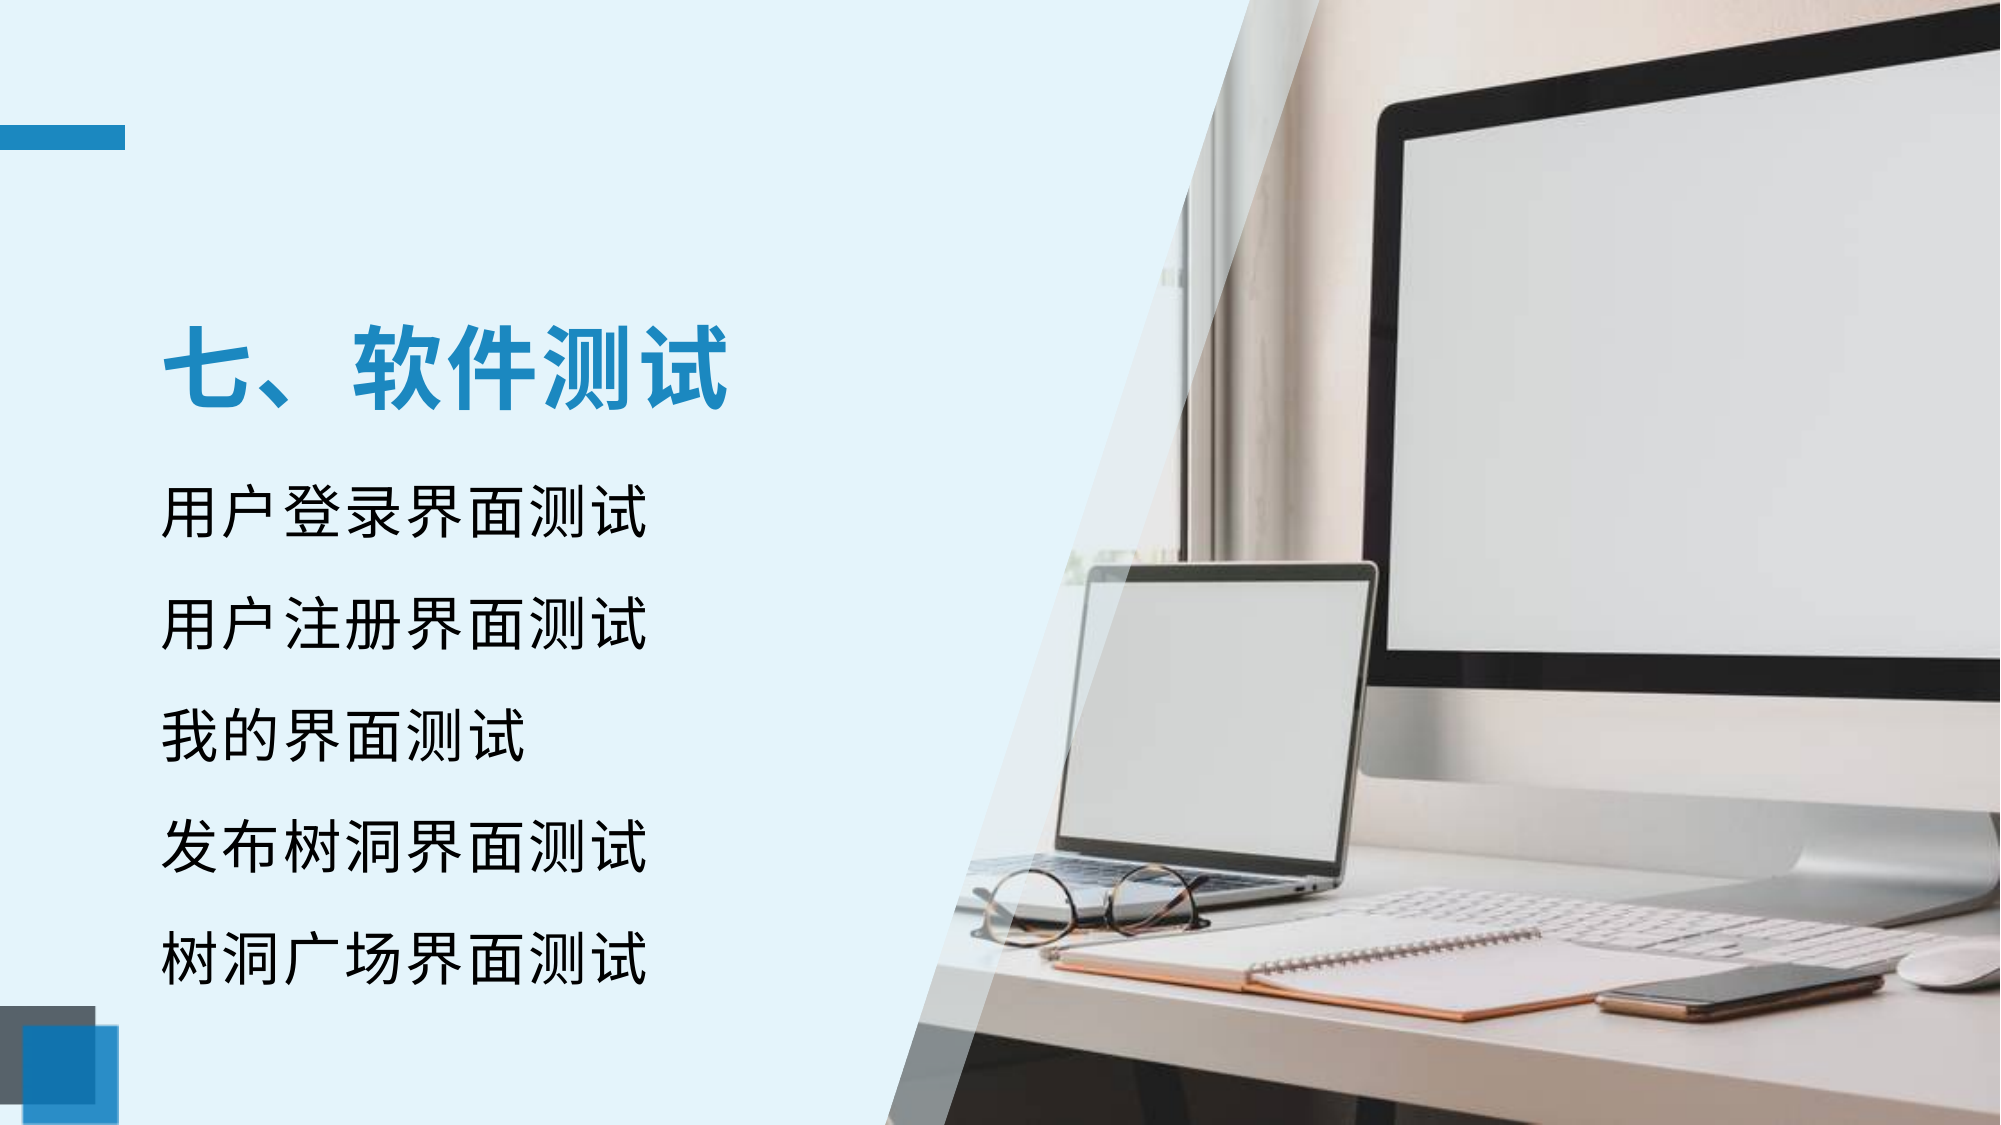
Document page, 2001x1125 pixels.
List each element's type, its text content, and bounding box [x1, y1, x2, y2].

text_box 用户登录界面测试 用户注册界面测试 我的界面测试 发布树洞界面测试 树洞广场界面测试 [149, 449, 885, 750]
picture [885, 0, 2000, 1125]
picture [0, 1006, 119, 1125]
text_box 七、软件测试 [149, 324, 885, 425]
text_box [0, 124, 126, 151]
